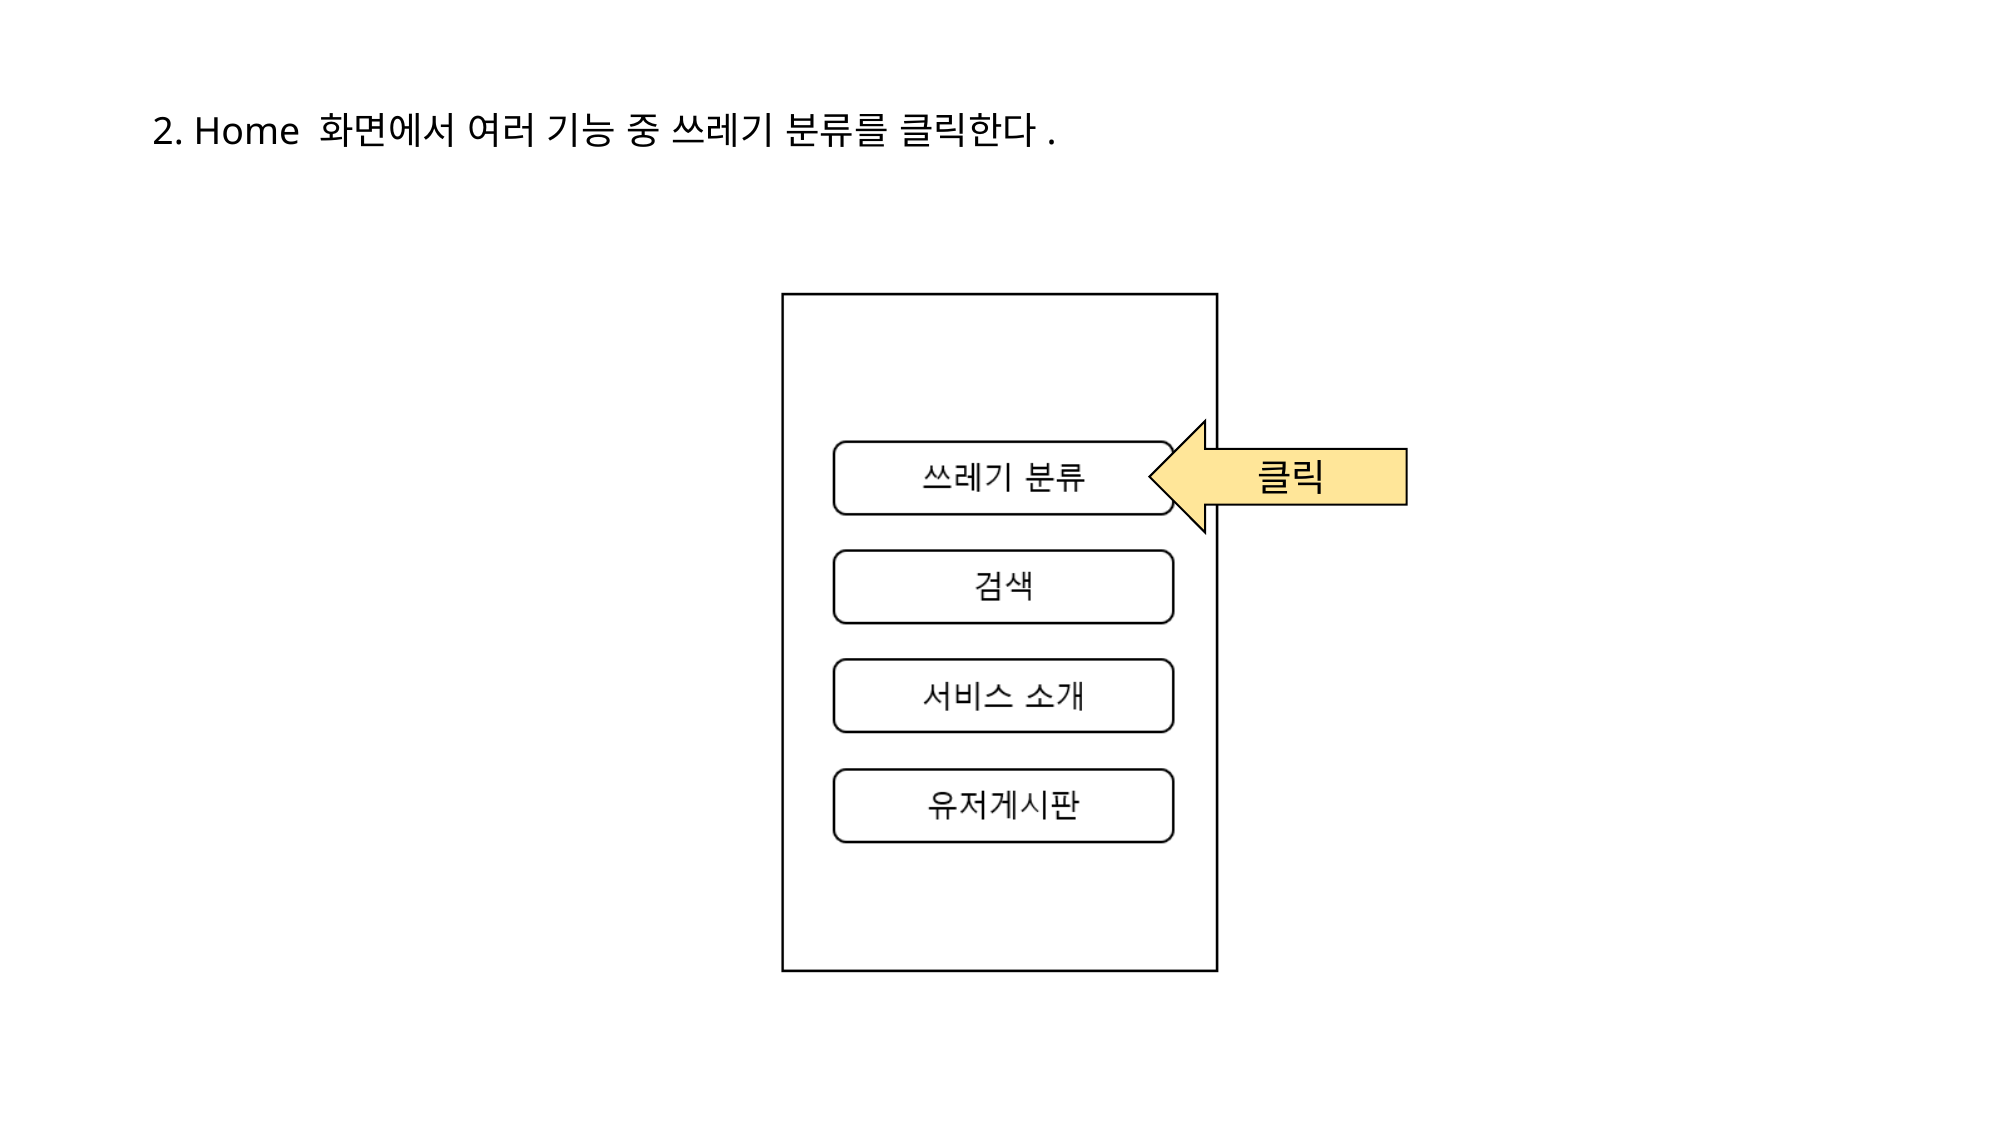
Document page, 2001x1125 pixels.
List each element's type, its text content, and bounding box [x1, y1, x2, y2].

title 2. Home 화면에서 여러 기능 중 쓰레기 분류를 클릭한다. [137, 59, 1863, 172]
picture [764, 278, 1236, 991]
text_box 클릭 [1236, 447, 1408, 506]
